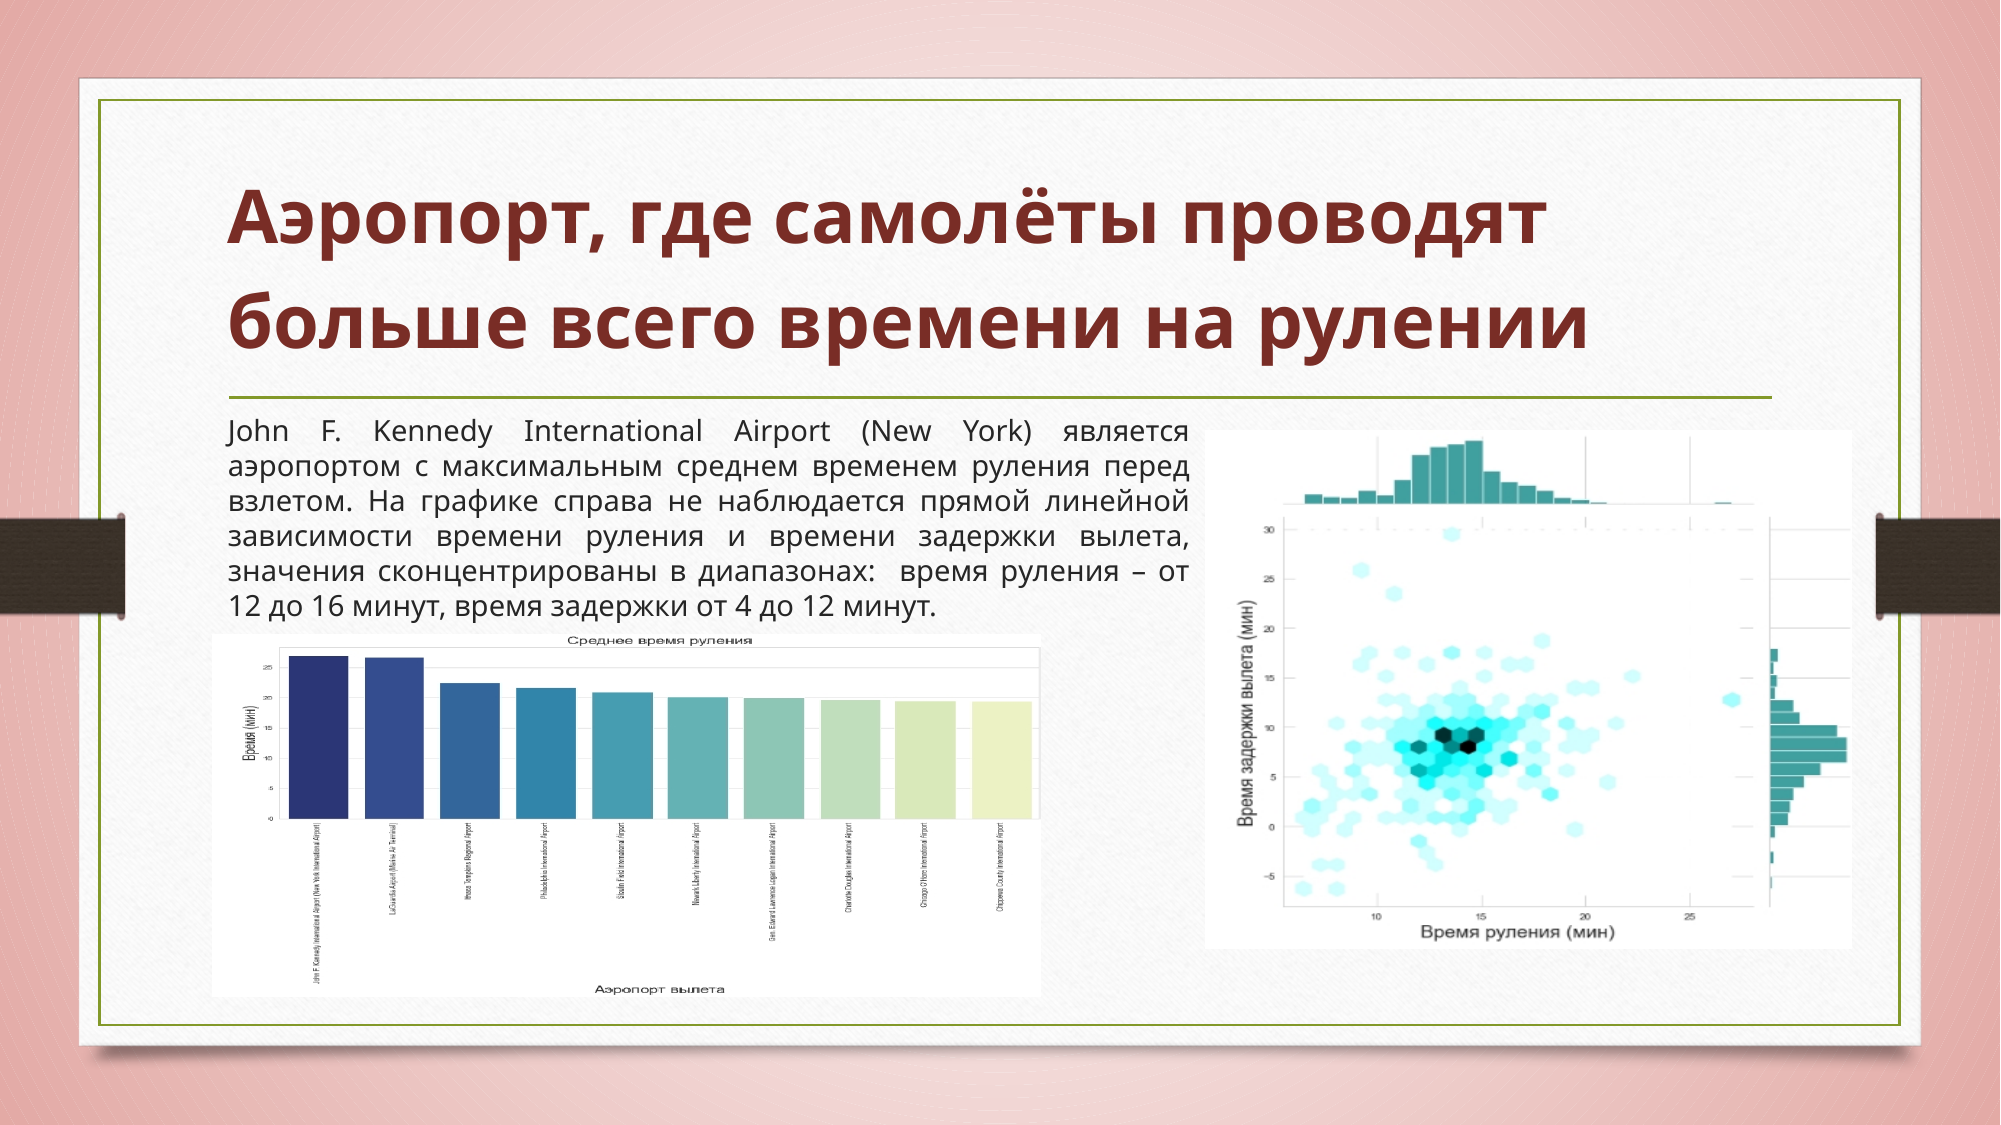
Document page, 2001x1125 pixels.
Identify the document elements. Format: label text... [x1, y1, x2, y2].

picture [0, 0, 2001, 1125]
list John F. Kennedy International Airport (New York) является аэропортом с максимальным среднем временем руления перед взлетом. На графике справа не наблюдается прямой линейной зависимости времени руления и времени задержки вылета, значения сконцентрированы в диапазонах: время руления – от 12 до 16 минут, время задержки от 4 до 12 минут. [213, 405, 1206, 573]
title Аэропорт, где самолёты проводят больше всего времени на рулении [212, 161, 1788, 375]
